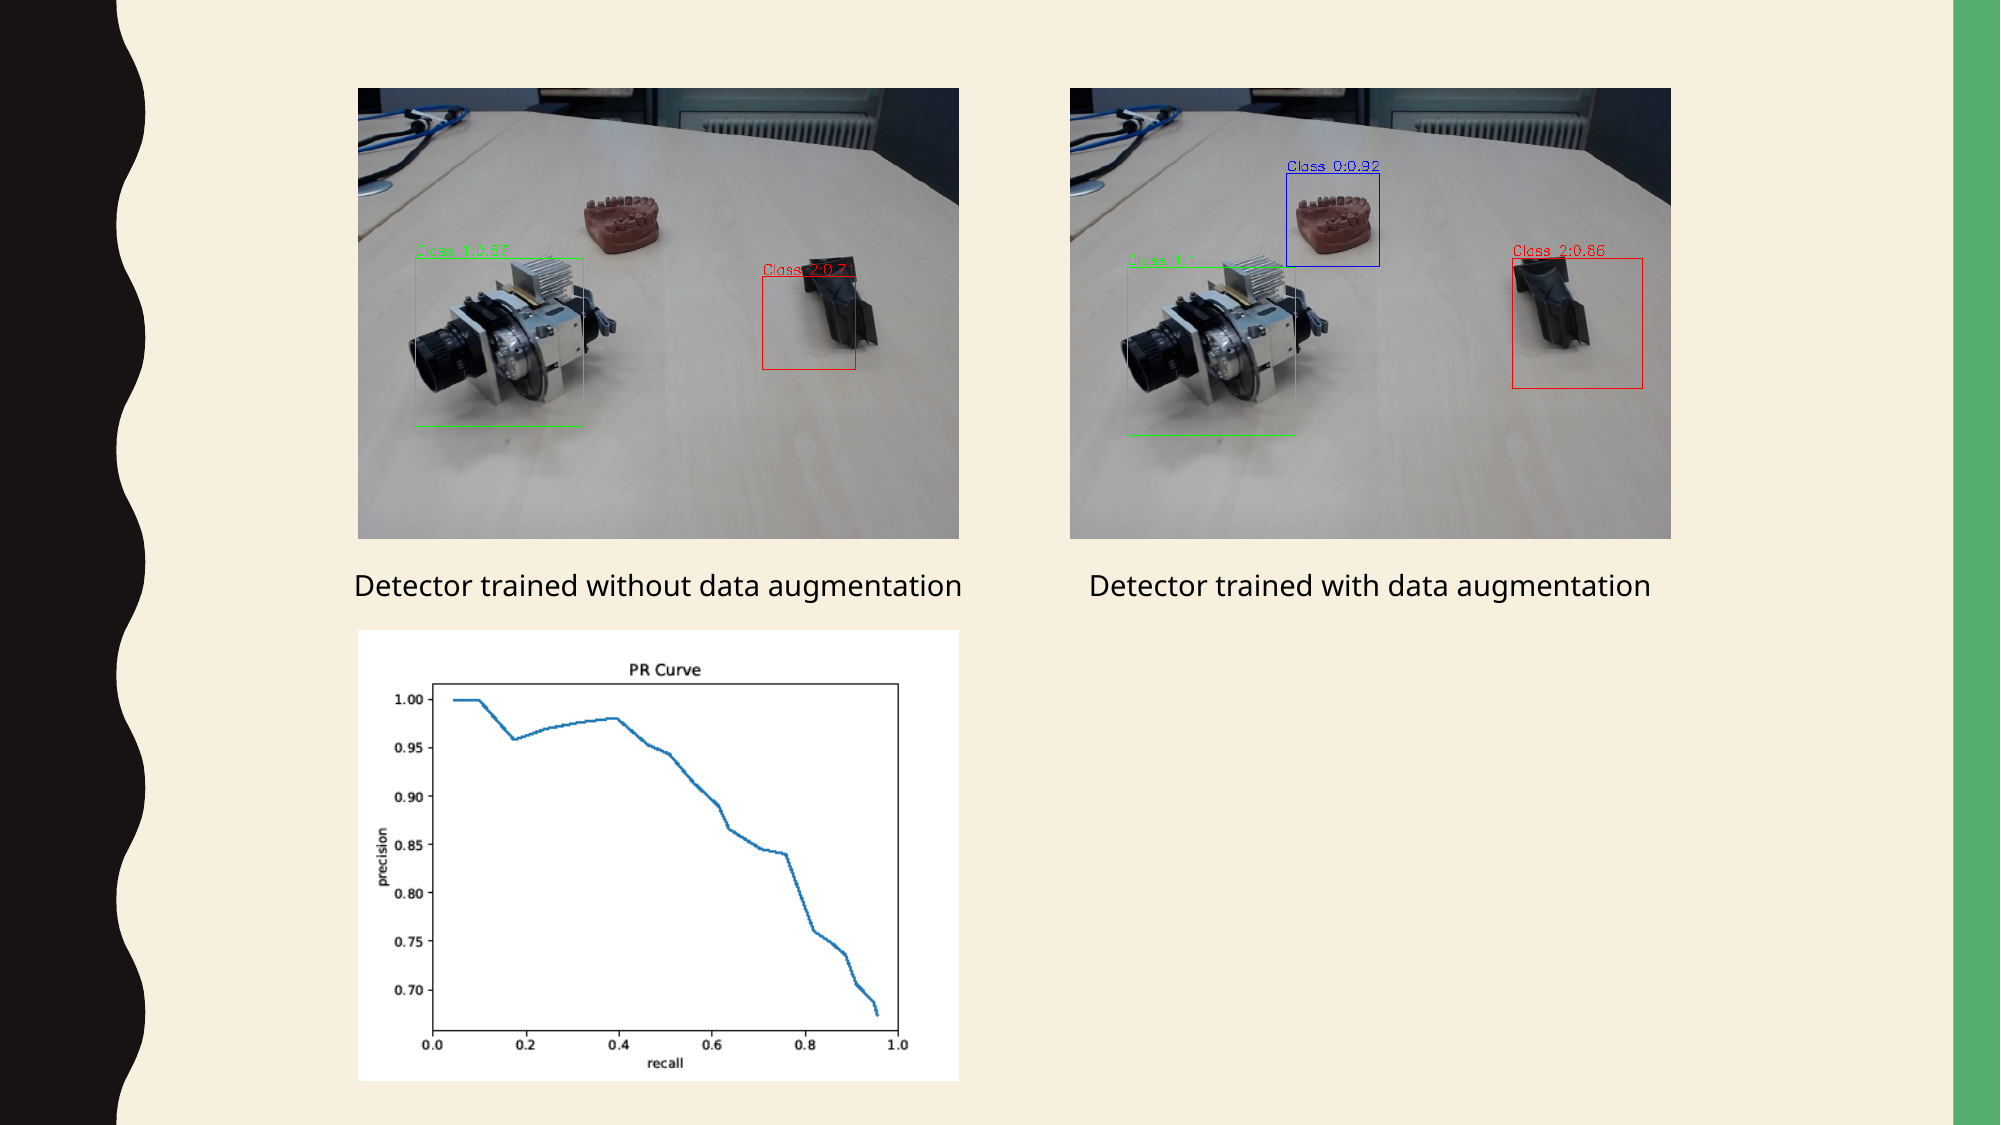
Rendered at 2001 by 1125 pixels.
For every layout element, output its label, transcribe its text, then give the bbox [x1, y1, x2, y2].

picture [358, 88, 959, 539]
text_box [358, 630, 959, 1081]
text_box Detector trained without data augmentation [312, 559, 1005, 610]
picture [1070, 88, 1671, 539]
text_box Detector trained with data augmentation [1024, 559, 1717, 610]
